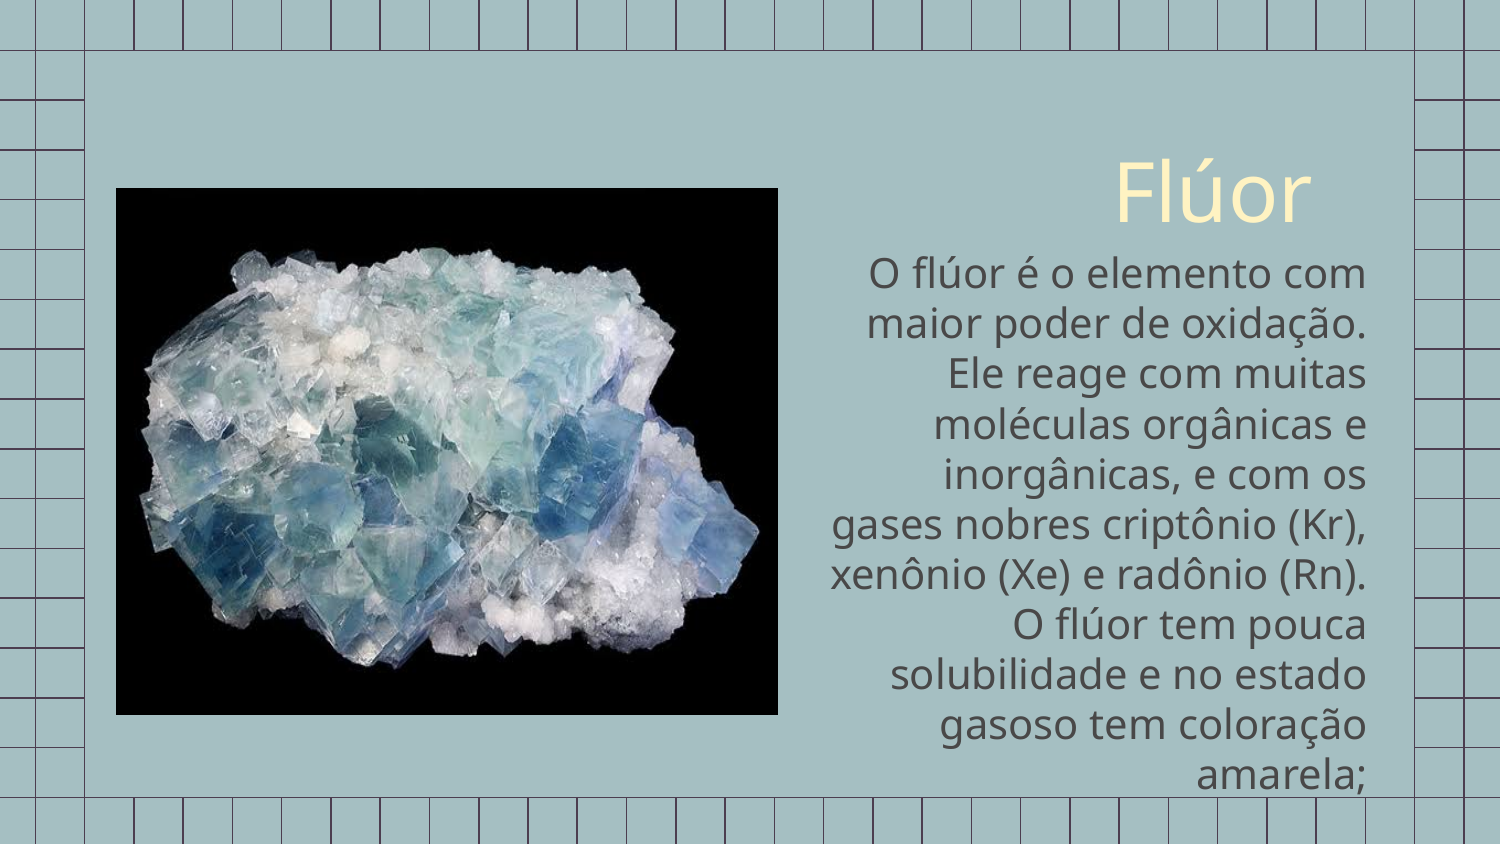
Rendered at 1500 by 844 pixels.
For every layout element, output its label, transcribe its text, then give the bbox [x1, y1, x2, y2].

subtitle O flúor é o elemento com maior poder de oxidação. Ele reage com muitas moléculas orgânicas e inorgânicas, e com os gases nobres criptônio (Kr), xenônio (Xe) e radônio (Rn). O flúor tem pouca solubilidade e no estado gasoso tem coloração amarela; [806, 232, 1383, 728]
title Flúor [623, 145, 1339, 233]
picture [116, 188, 779, 715]
